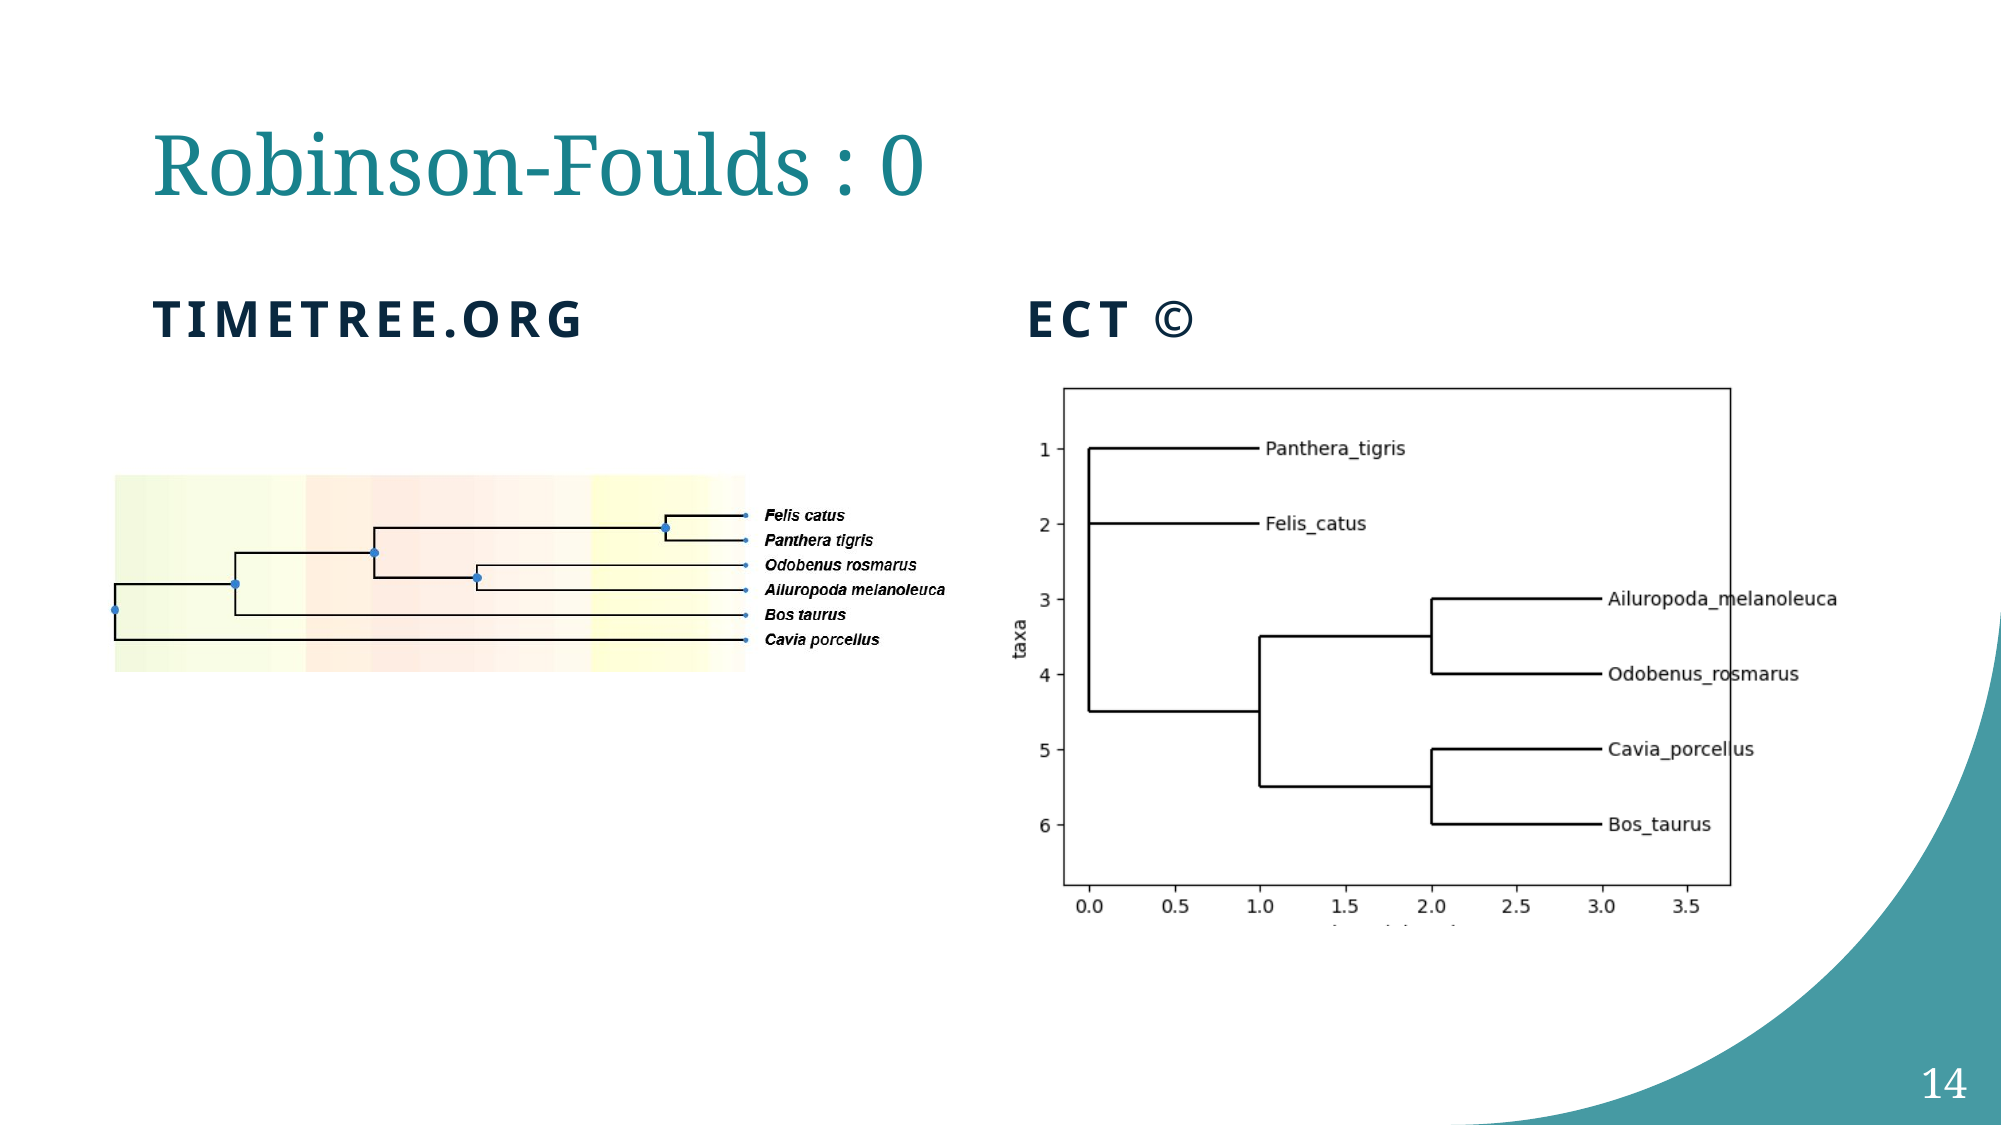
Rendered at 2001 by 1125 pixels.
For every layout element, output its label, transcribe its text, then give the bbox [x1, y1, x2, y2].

slide_number 14 [1868, 1055, 1983, 1116]
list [94, 454, 999, 672]
title Robinson-Foulds : 0 [137, 59, 1863, 278]
list Timetree.org [137, 220, 984, 356]
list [999, 376, 1847, 926]
list ECT © [1011, 220, 1863, 356]
